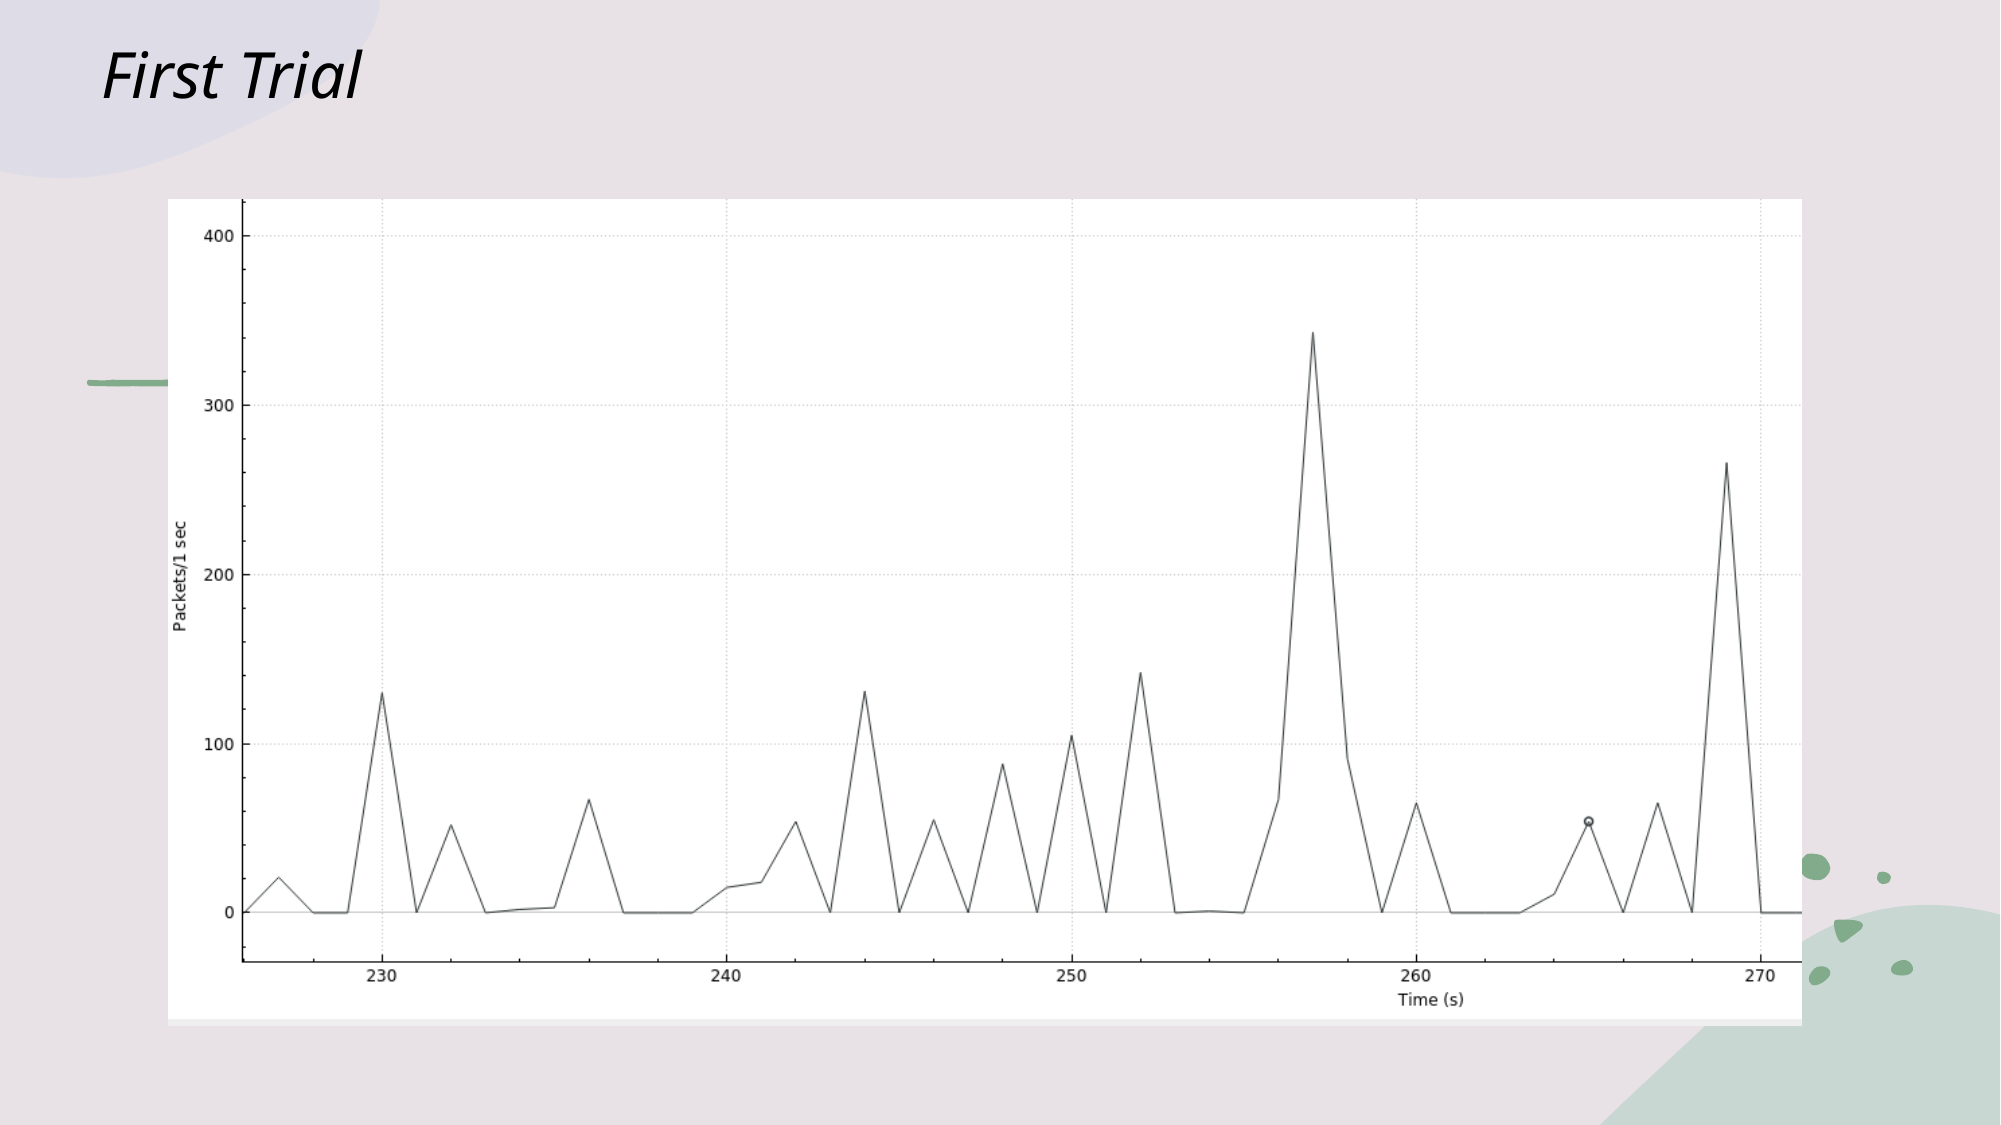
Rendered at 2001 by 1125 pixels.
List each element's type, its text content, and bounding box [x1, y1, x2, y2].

title First Trial [86, 26, 1740, 119]
picture [167, 198, 1802, 1026]
